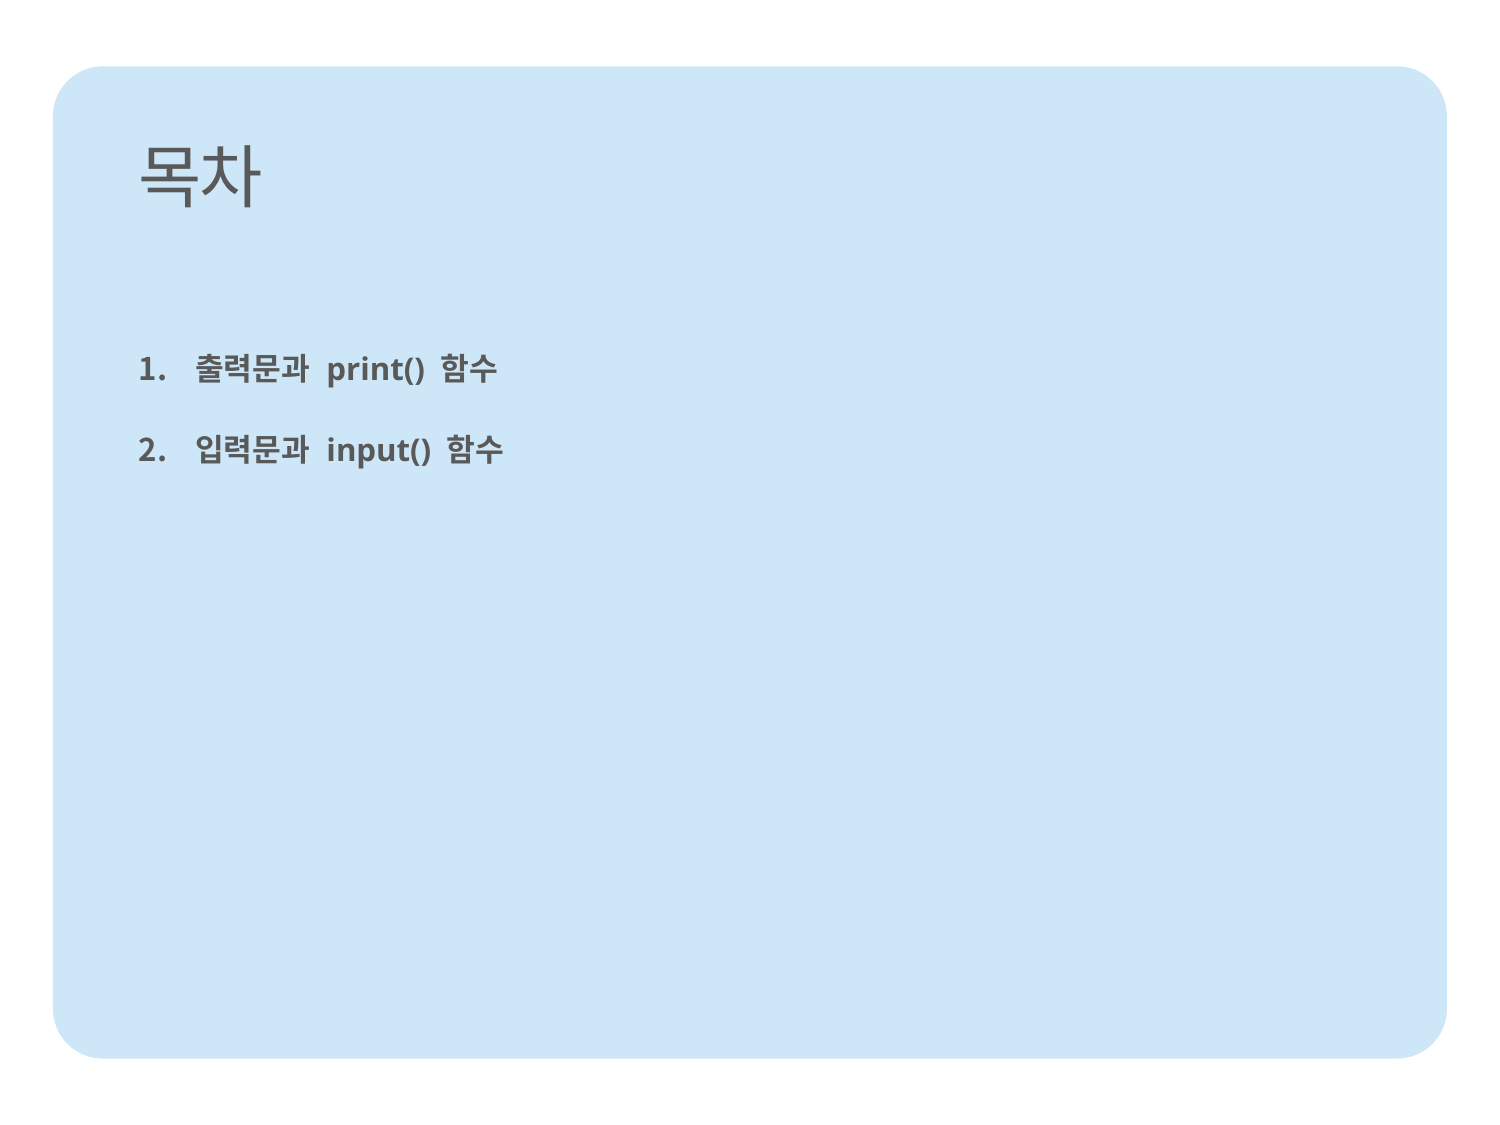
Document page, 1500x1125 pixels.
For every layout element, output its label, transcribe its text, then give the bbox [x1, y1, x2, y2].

list 출력문과 print() 함수 입력문과 input() 함수 [123, 303, 1374, 978]
